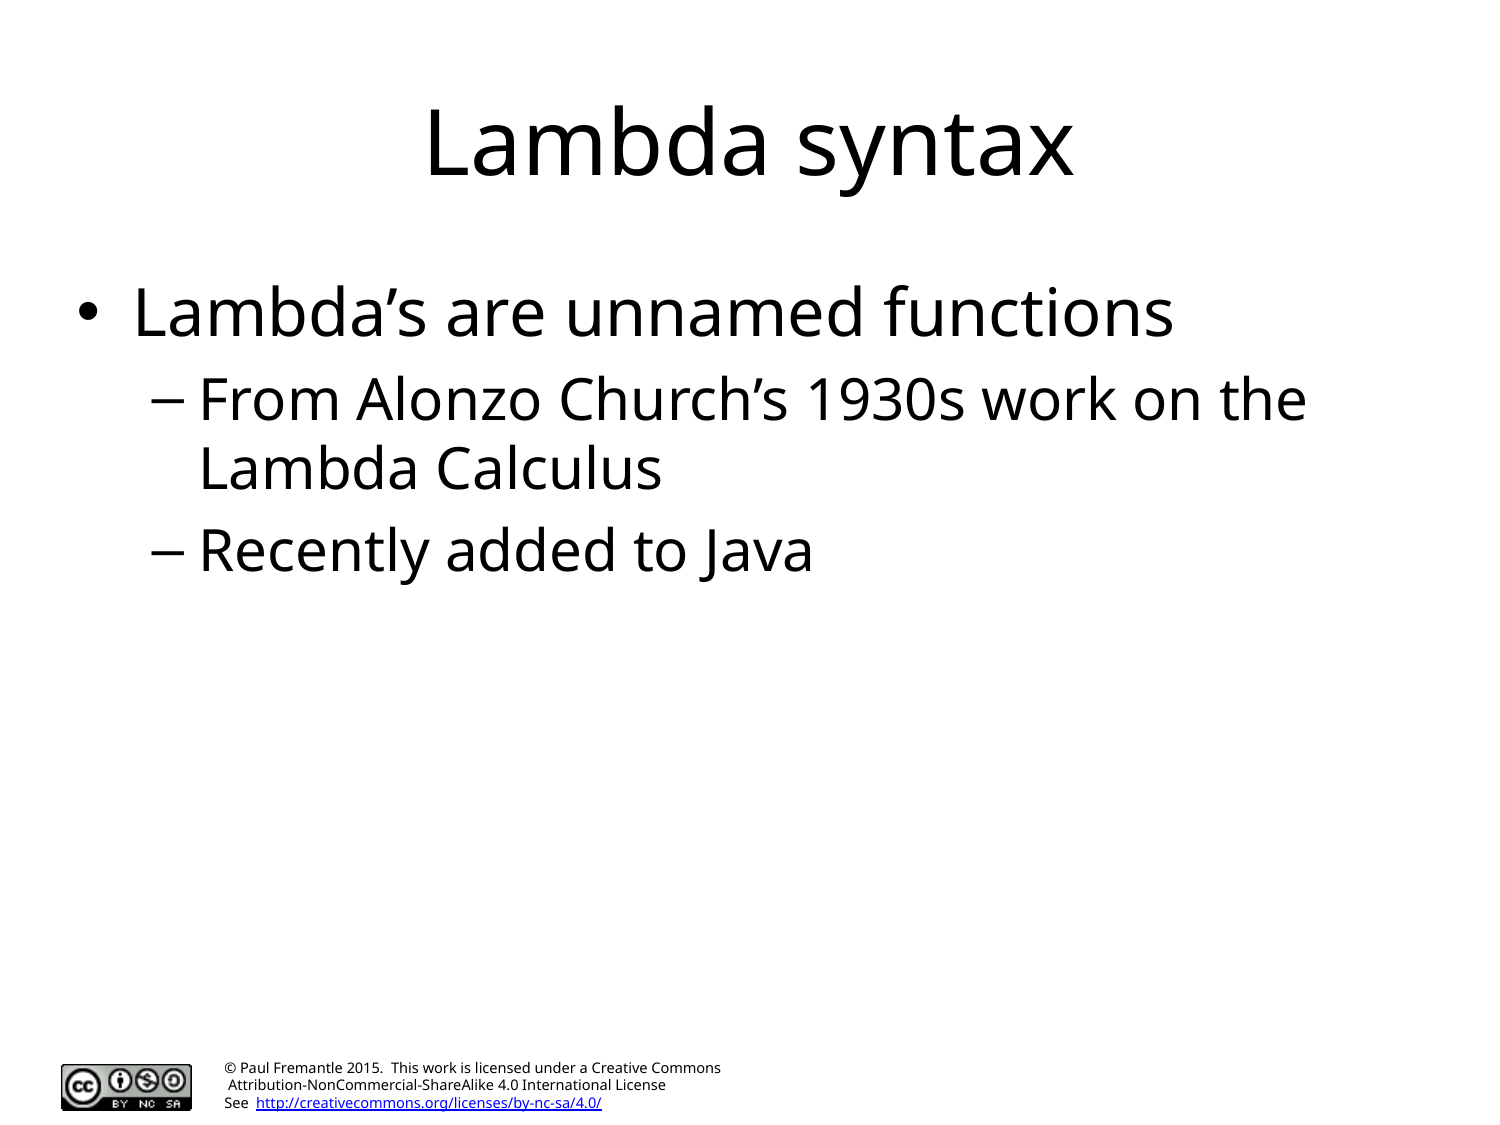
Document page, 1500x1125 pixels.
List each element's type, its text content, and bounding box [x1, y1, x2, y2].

title Lambda syntax [75, 45, 1425, 233]
list Lambda’s are unnamed functions From Alonzo Church’s 1930s work on the Lambda Calculus Recently added to Java [61, 262, 1412, 1005]
picture [61, 1064, 192, 1111]
